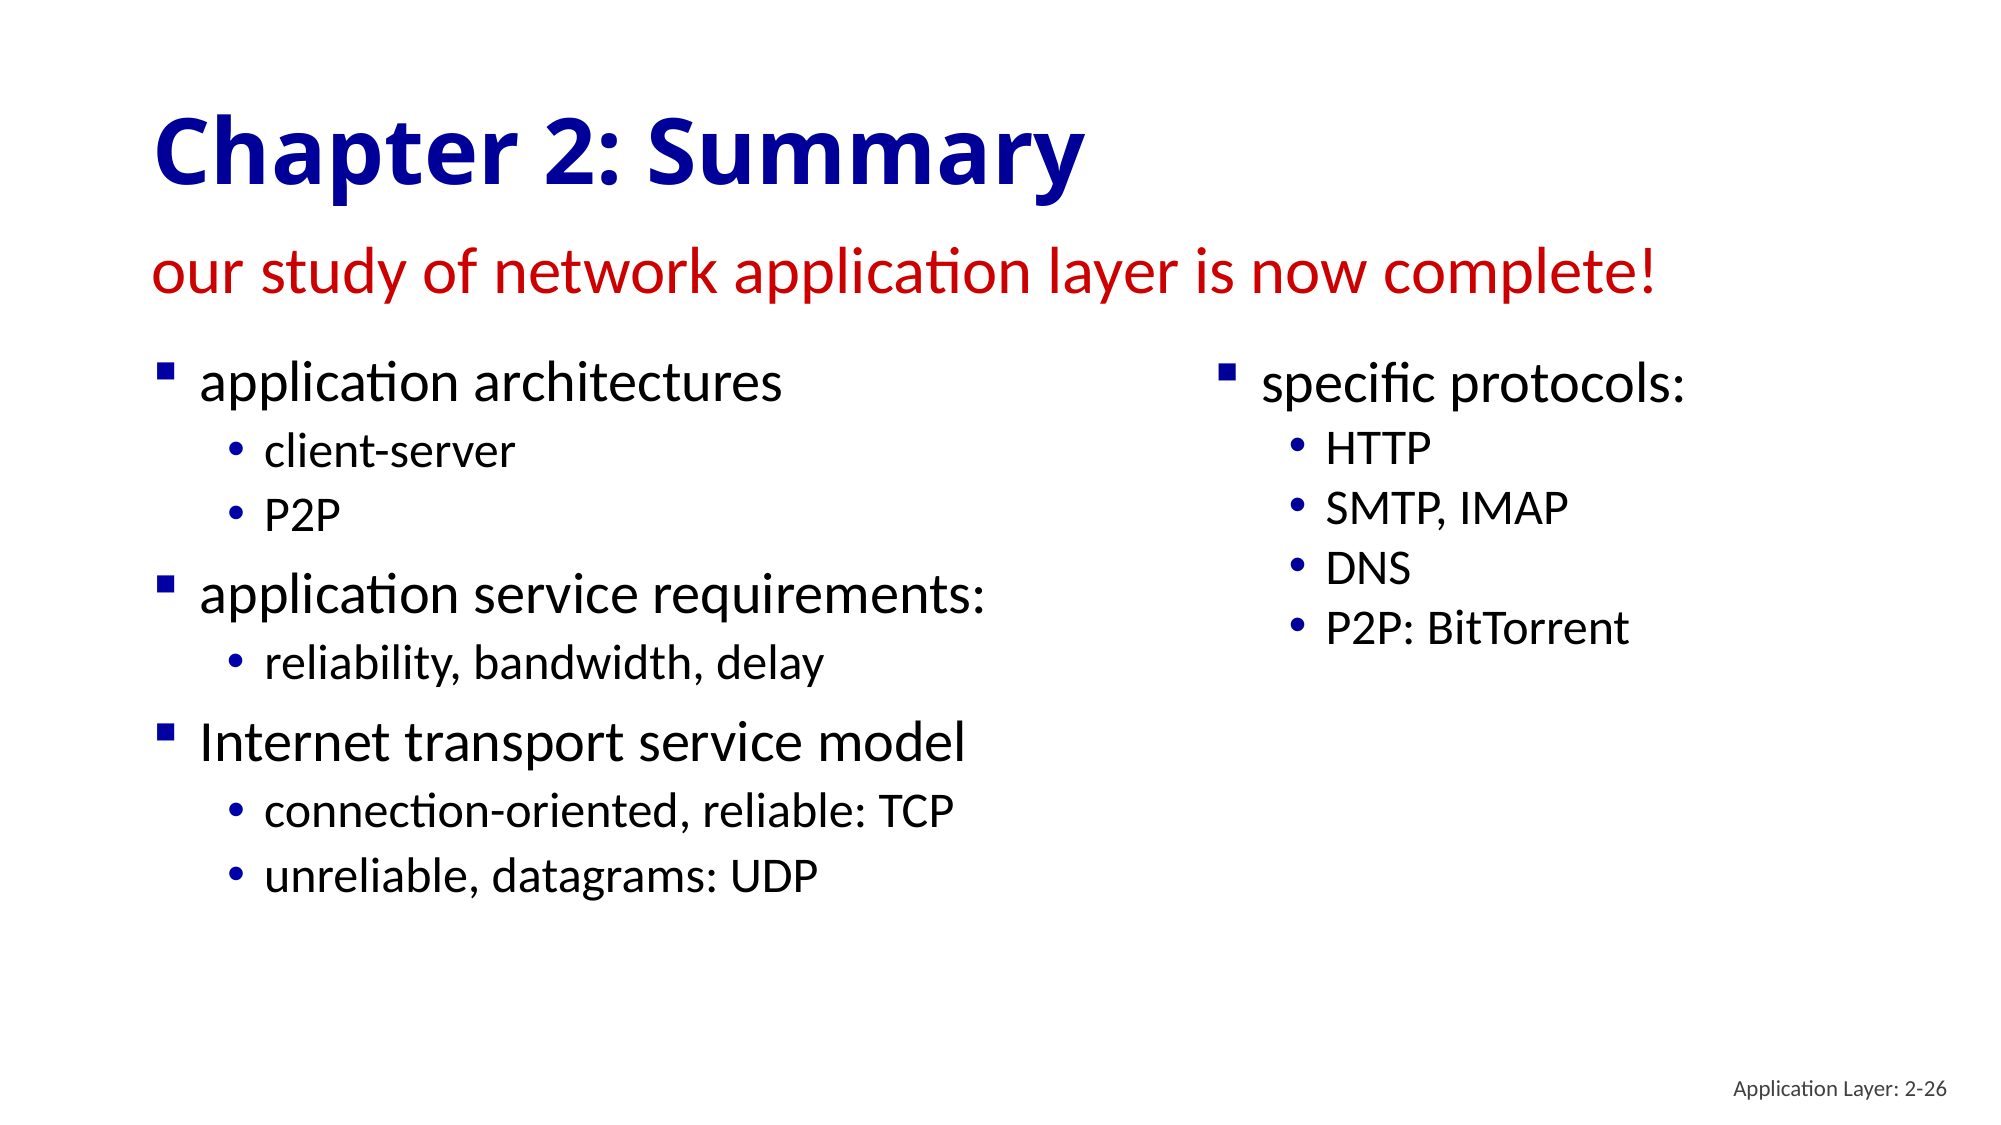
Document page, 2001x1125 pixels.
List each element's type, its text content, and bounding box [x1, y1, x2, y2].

list application architectures client-server P2P application service requirements: reliability, bandwidth, delay Internet transport service model connection-oriented, reliable: TCP unreliable, datagrams: UDP [137, 343, 1075, 1032]
text_box specific protocols: HTTP SMTP, IMAP DNS P2P: BitTorrent [1199, 337, 1963, 941]
slide_number Application Layer: 2-26 [1512, 1056, 1963, 1117]
title Chapter 2: Summary [137, 74, 1863, 221]
text_box our study of network application layer is now complete! [115, 228, 1791, 340]
